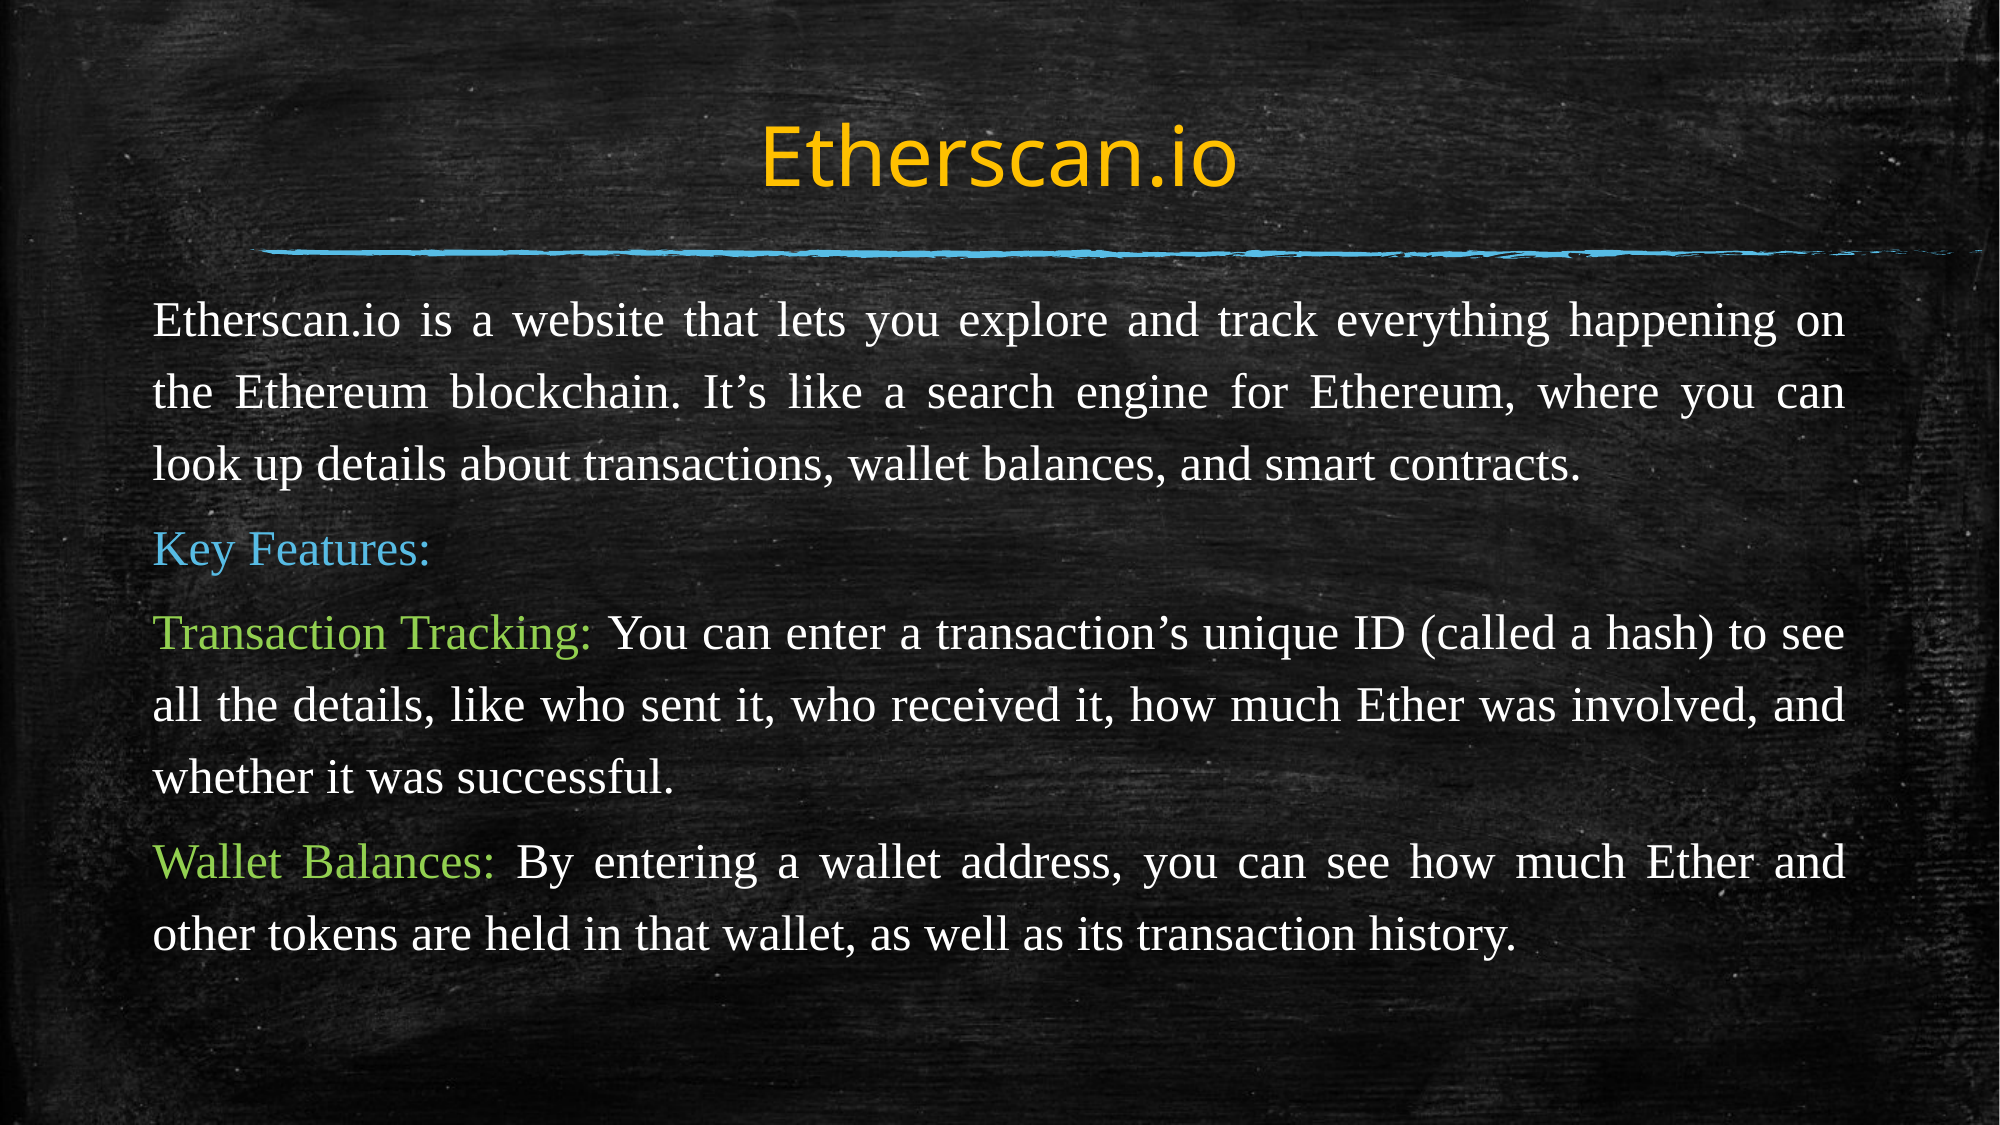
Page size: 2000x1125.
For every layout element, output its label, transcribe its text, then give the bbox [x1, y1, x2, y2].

list Etherscan.io is a website that lets you explore and track everything happening on the Ethereum blockchain. It’s like a search engine for Ethereum, where you can look up details about transactions, wallet balances, and smart contracts. Key Features: Transaction Tracking: You can enter a transaction’s unique ID (called a hash) to see all the details, like who sent it, who received it, how much Ether was involved, and whether it was successful. Wallet Balances: By entering a wallet address, you can see how much Ether and other tokens are held in that wallet, as well as its transaction history. [137, 267, 1862, 1080]
title Etherscan.io [249, 45, 1750, 213]
